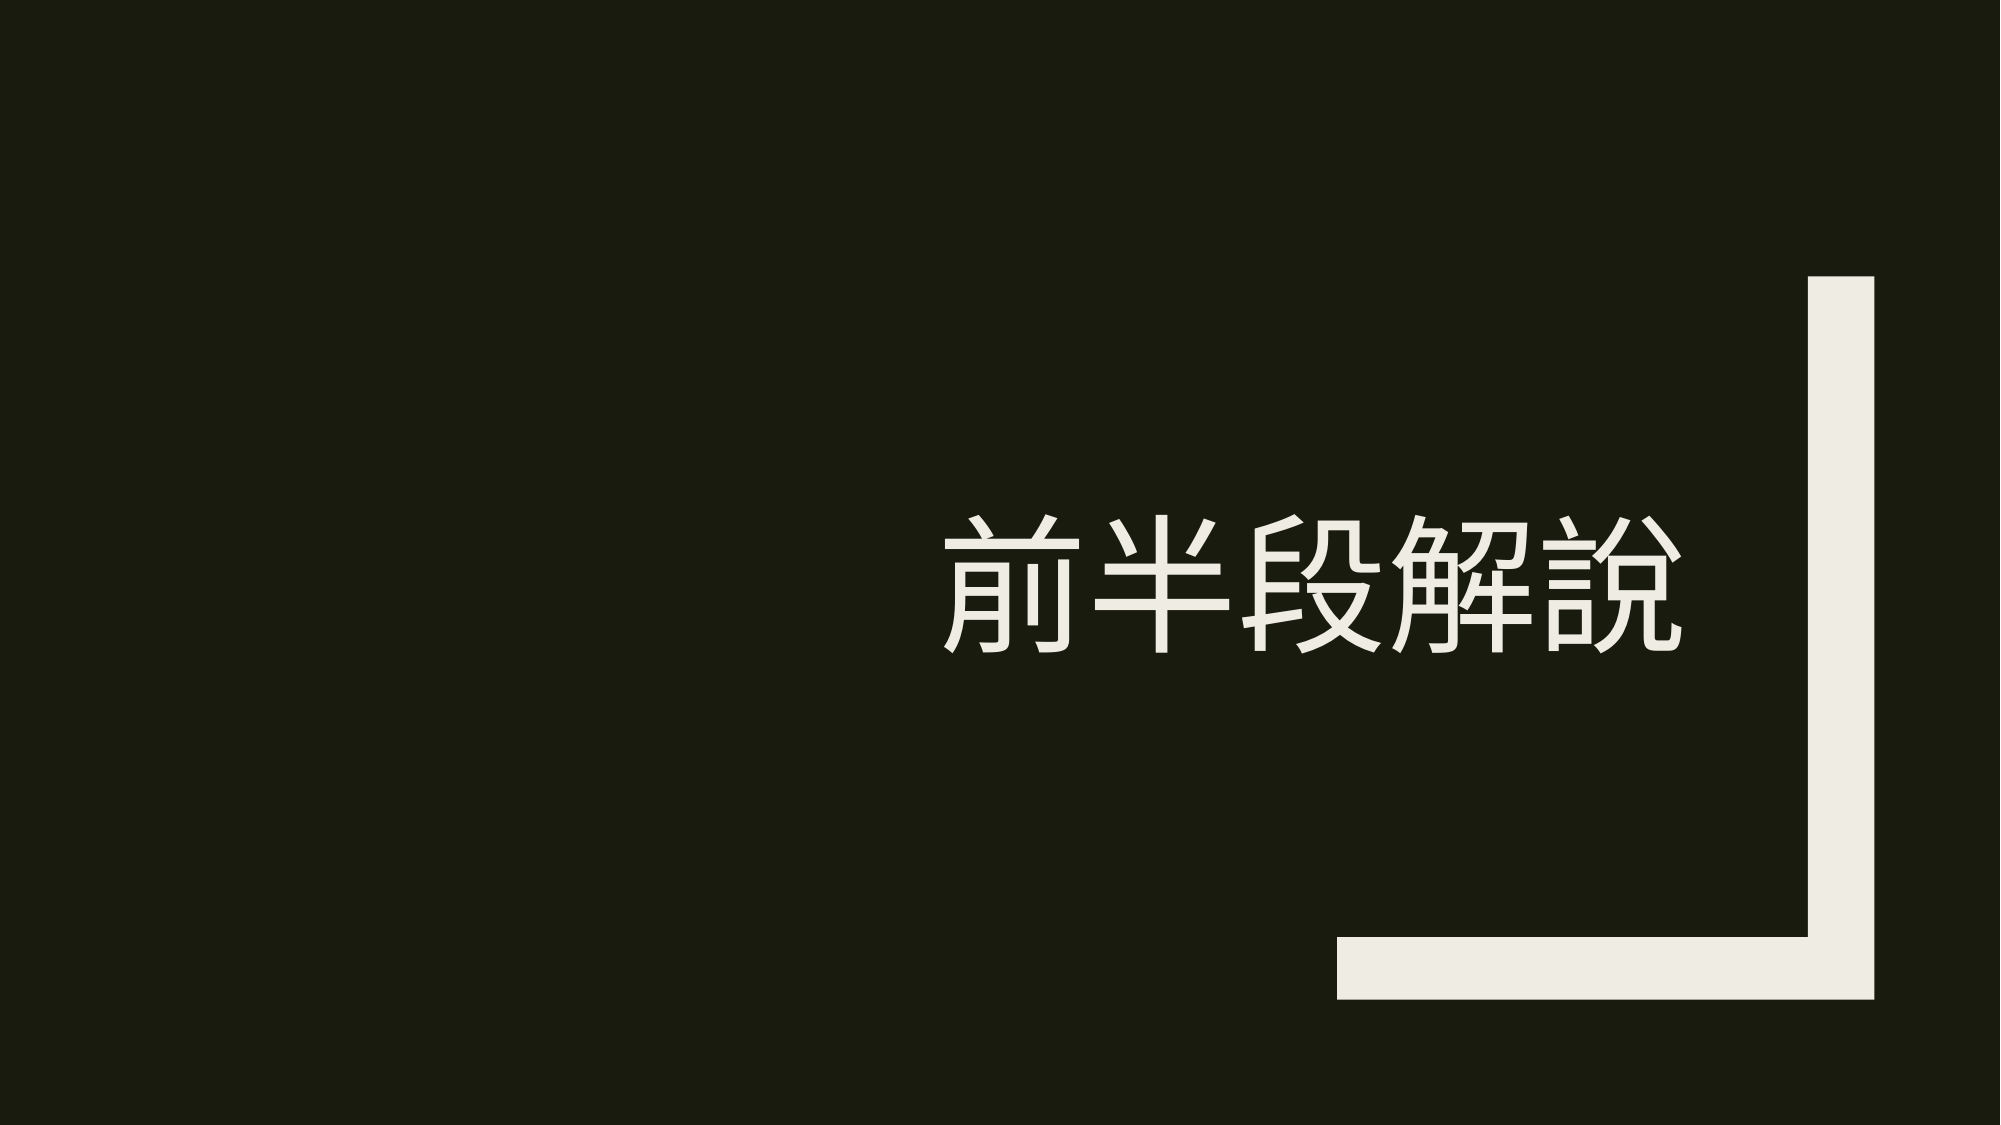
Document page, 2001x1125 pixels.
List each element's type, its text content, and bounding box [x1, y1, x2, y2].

title 前半段解說 [125, 213, 1703, 682]
